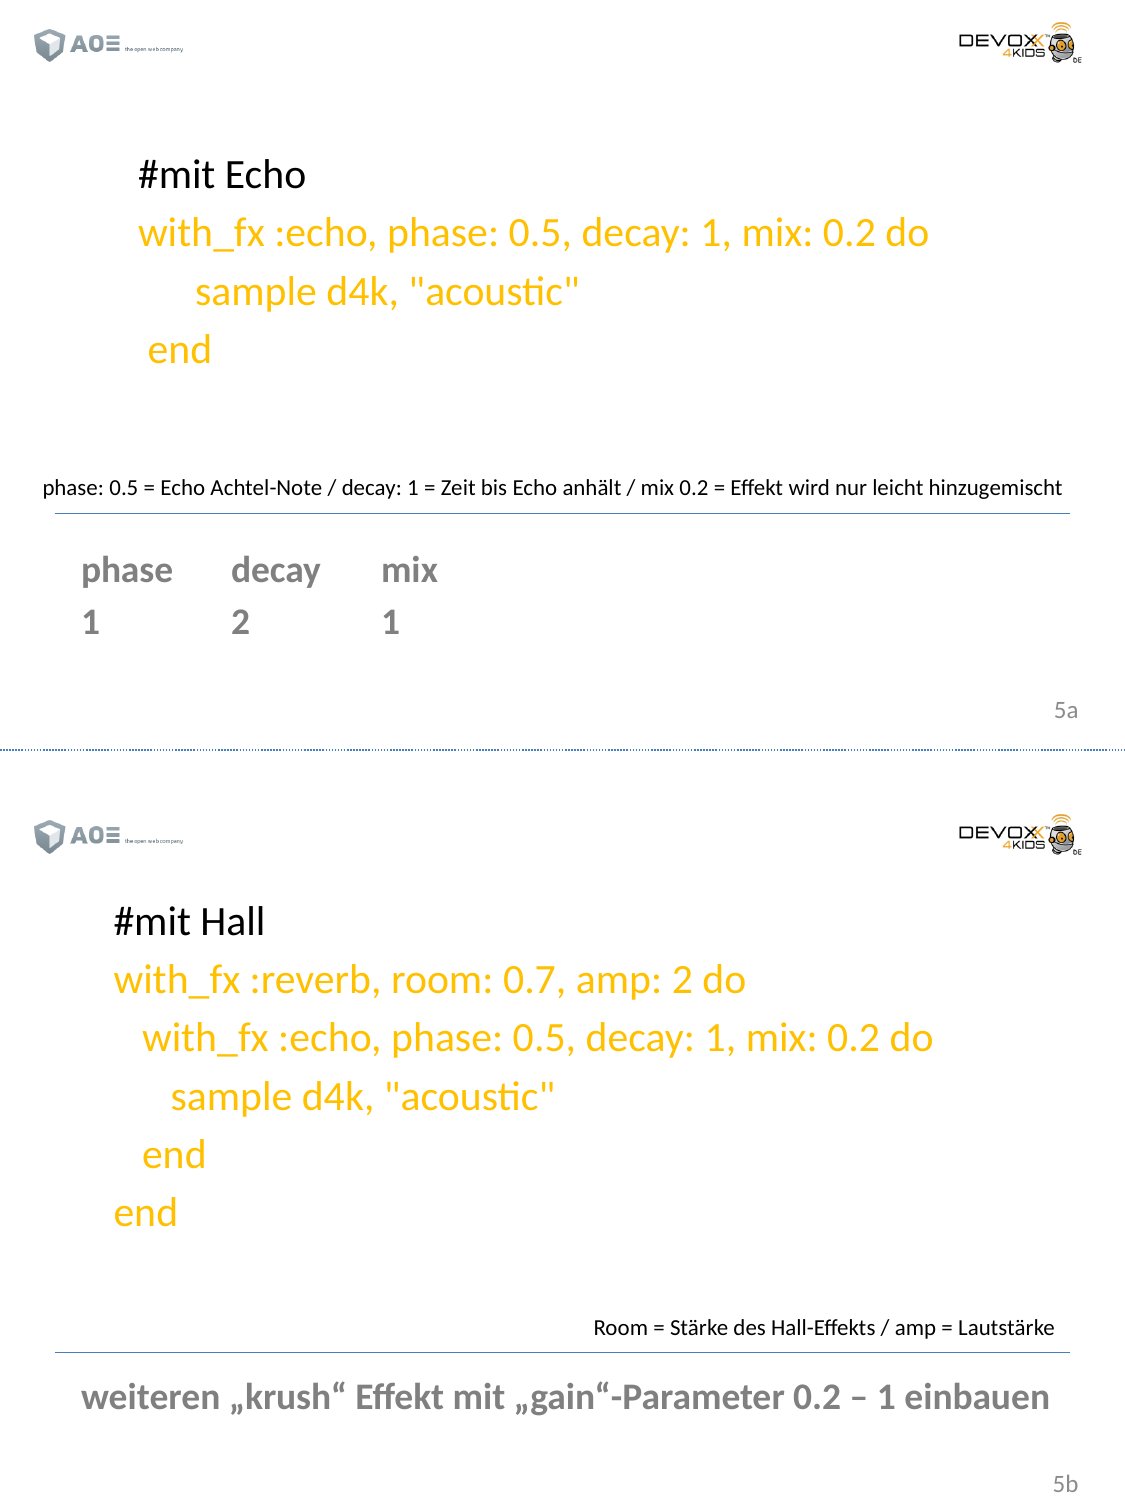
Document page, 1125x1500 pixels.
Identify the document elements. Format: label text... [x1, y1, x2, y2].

list phase decay mix 1 2 1 [66, 537, 1125, 653]
list phase: 0.5 = Echo Achtel-Note / decay: 1 = Zeit bis Echo anhält / mix 0.2 = Effekt wird nur leicht hinzugemischt [19, 464, 1086, 508]
picture [30, 814, 190, 857]
picture [956, 812, 1083, 856]
list Room = Stärke des Hall-Effekts / amp = Lautstärke [0, 1305, 1071, 1349]
list weiteren „krush“ Effekt mit „gain“-Parameter 0.2 – 1 einbauen [66, 1364, 1071, 1471]
list #mit Hall with_fx :reverb, room: 0.7, amp: 2 do with_fx :echo, phase: 0.5, decay: 1, mix: 0.2 do sample d4k, "acoustic" end end [55, 879, 1049, 1249]
list #mit Echo with_fx :echo, phase: 0.5, decay: 1, mix: 0.2 do sample d4k, "acoustic" end [66, 135, 1059, 384]
picture [30, 23, 190, 65]
picture [956, 20, 1083, 64]
